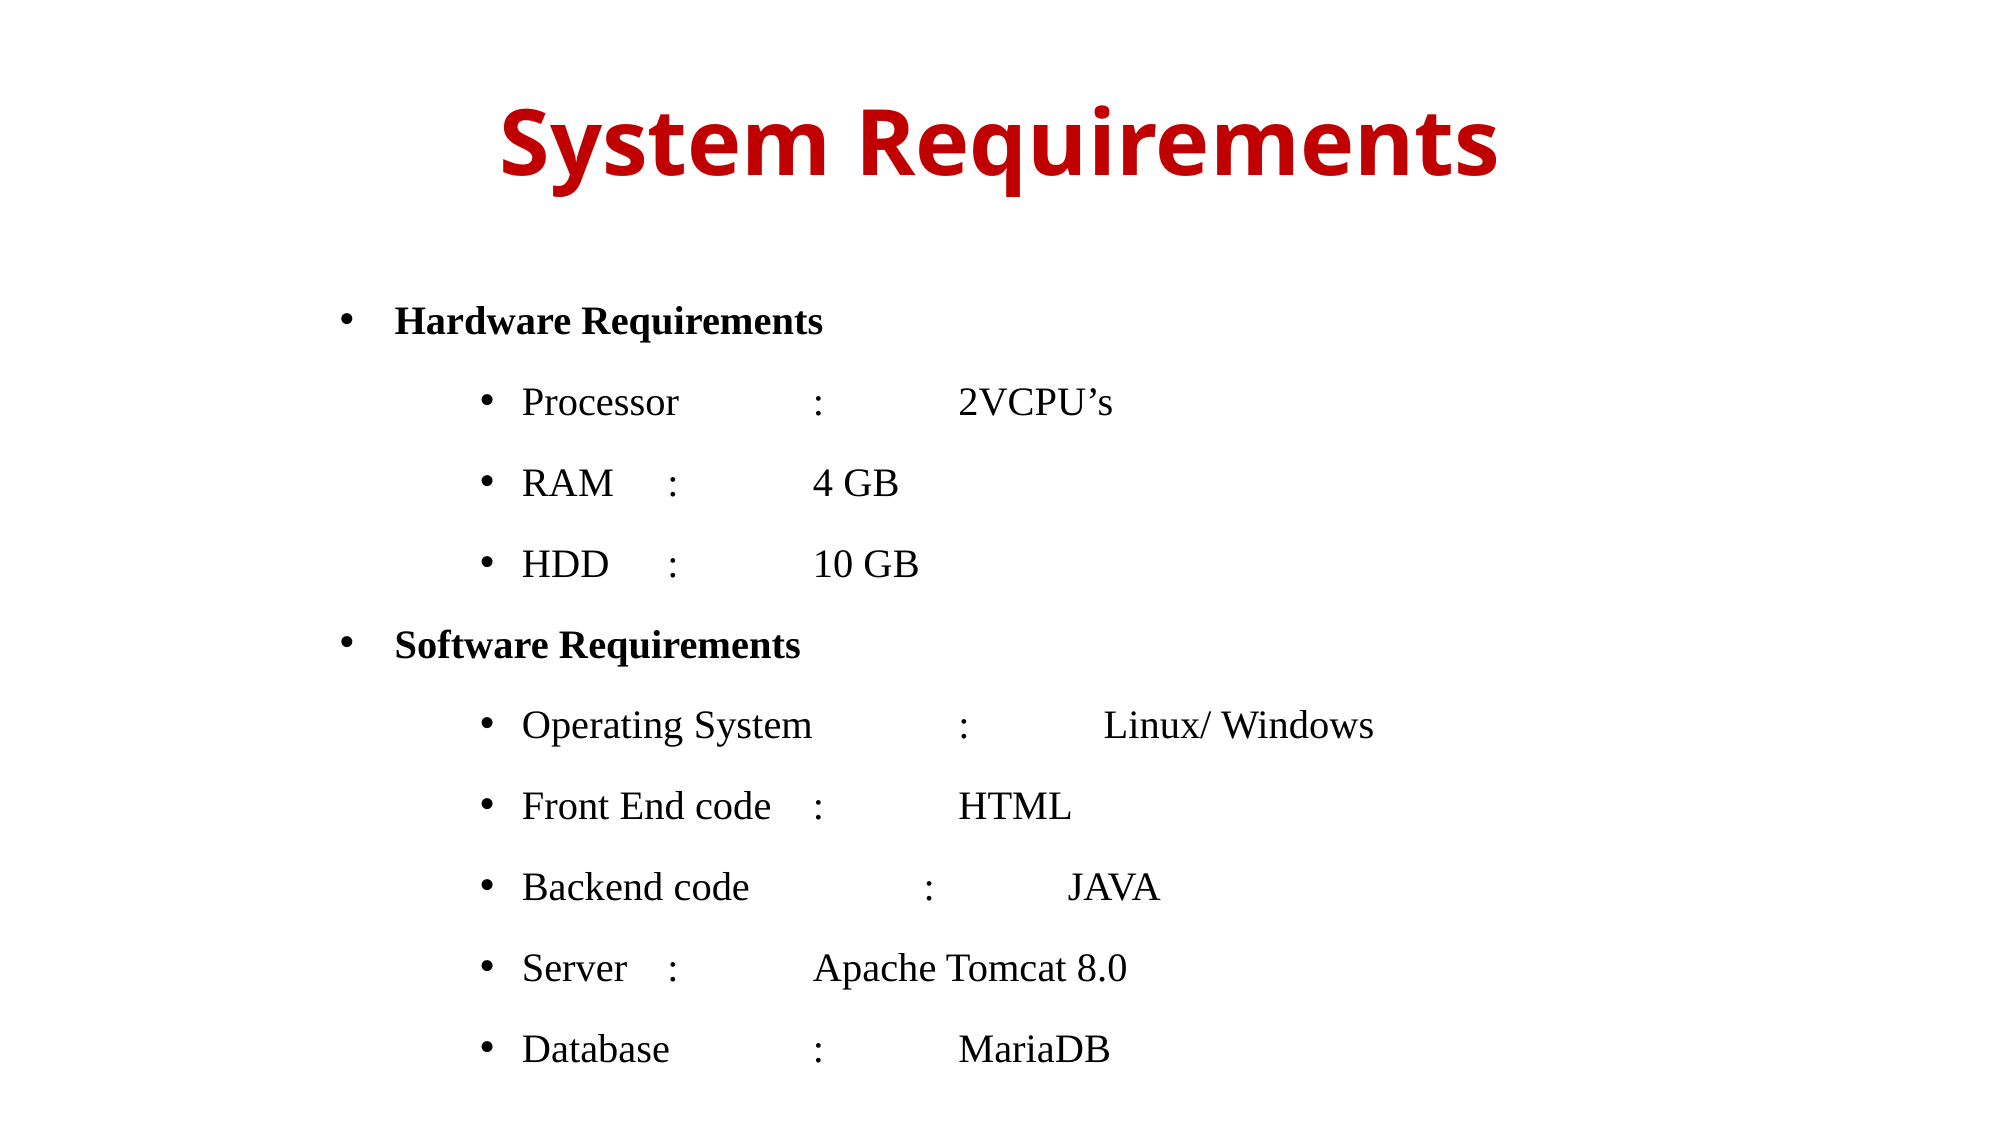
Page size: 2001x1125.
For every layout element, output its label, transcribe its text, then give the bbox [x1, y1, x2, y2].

list Hardware Requirements Processor : 2VCPU’s RAM : 4 GB HDD : 10 GB Software Requirements Operating System : Linux/ Windows Front End code : HTML Backend code : JAVA Server : Apache Tomcat 8.0 Database : MariaDB [324, 262, 1675, 1079]
title System Requirements [99, 45, 1900, 233]
